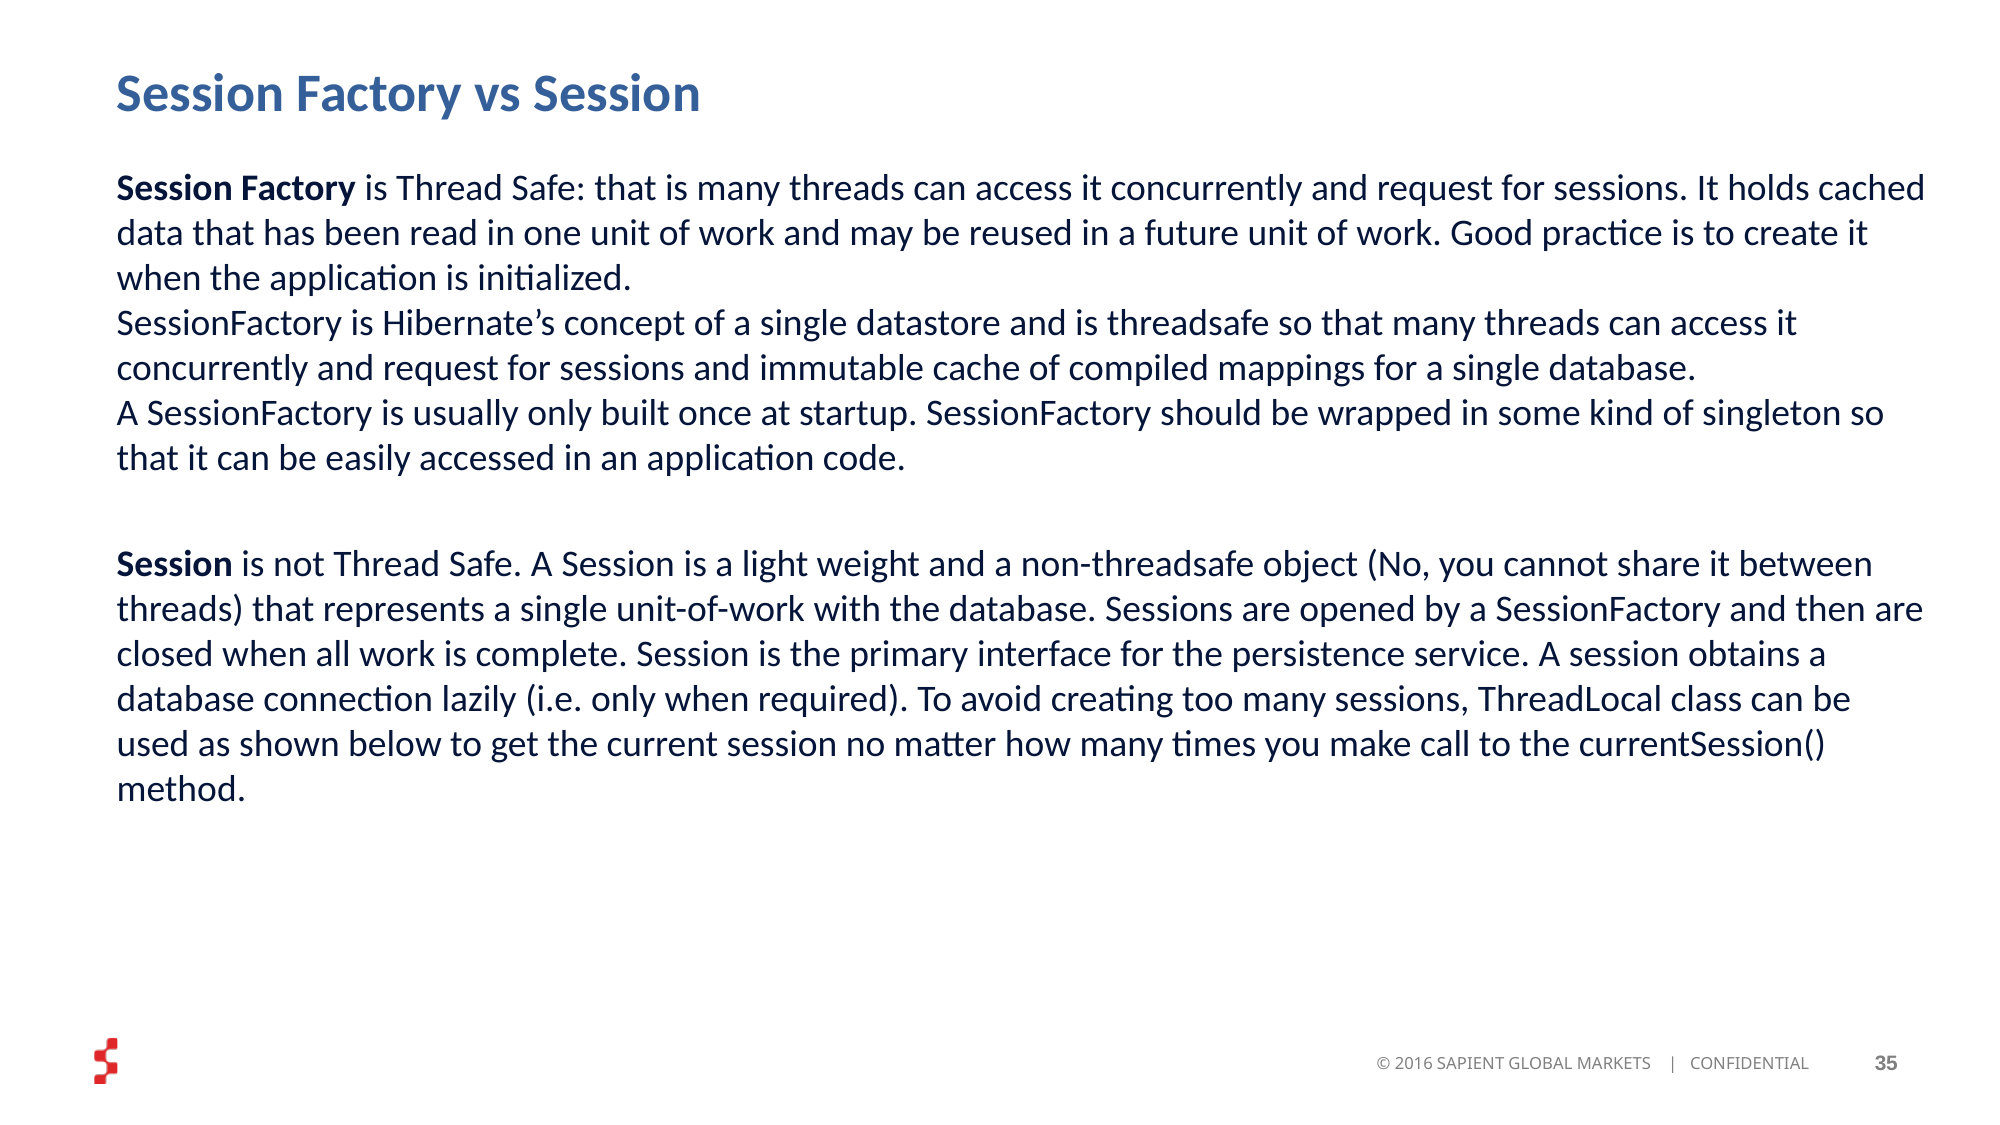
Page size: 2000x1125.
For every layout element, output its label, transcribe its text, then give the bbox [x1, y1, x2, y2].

title Session Factory vs Session [116, 50, 1967, 163]
list Session Factory is Thread Safe: that is many threads can access it concurrently and request for sessions. It holds cached data that has been read in one unit of work and may be reused in a future unit of work. Good practice is to create it when the application is initialized. SessionFactory is Hibernate’s concept of a single datastore and is threadsafe so that many threads can access it concurrently and request for sessions and immutable cache of compiled mappings for a single database. A SessionFactory is usually only built once at startup. SessionFactory should be wrapped in some kind of singleton so that it can be easily accessed in an application code. Session is not Thread Safe. A Session is a light weight and a non-threadsafe object (No, you cannot share it between threads) that represents a single unit-of-work with the database. Sessions are opened by a SessionFactory and then are closed when all work is complete. Session is the primary interface for the persistence service. A session obtains a database connection lazily (i.e. only when required). To avoid creating too many sessions, ThreadLocal class can be used as shown below to get the current session no matter how many times you make call to the currentSession() method. [116, 162, 1933, 1063]
